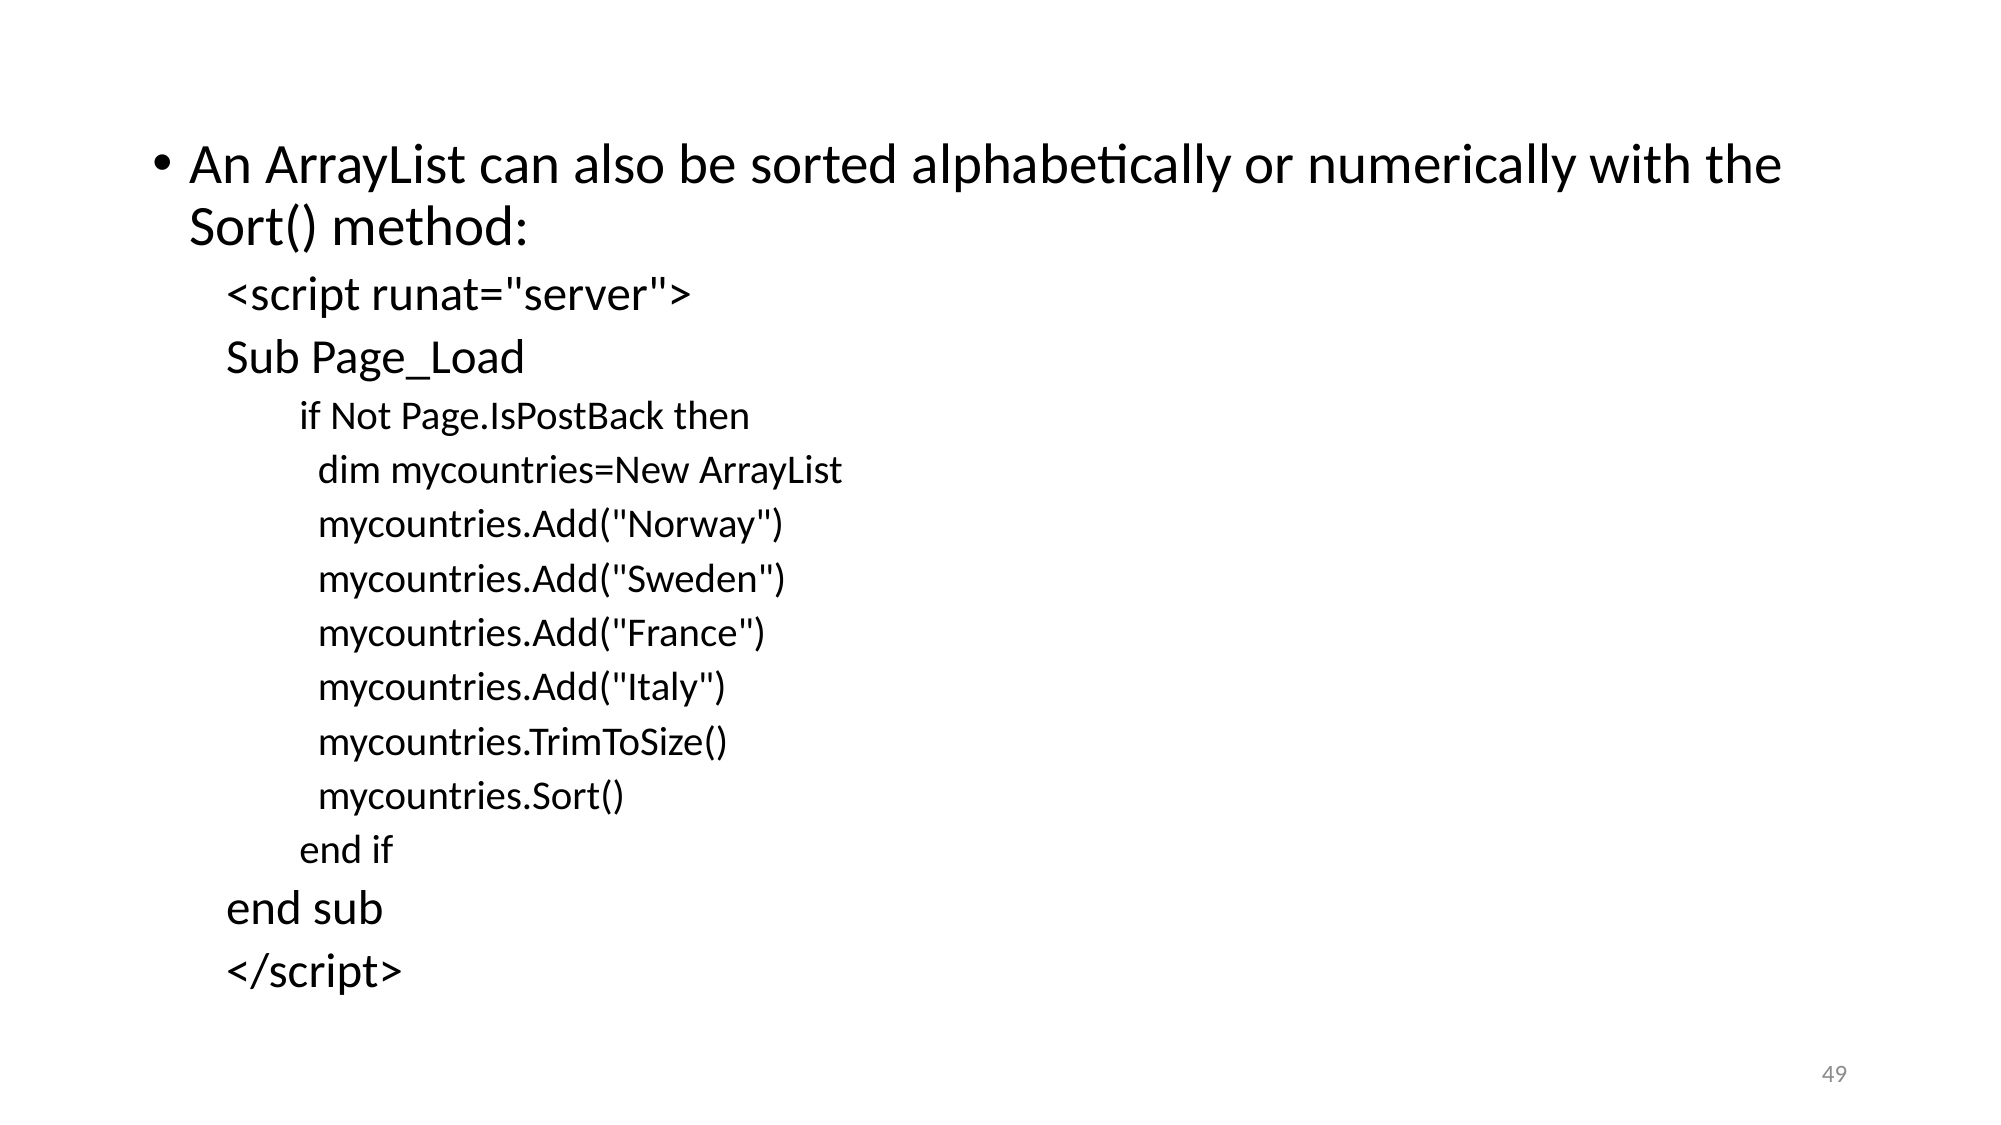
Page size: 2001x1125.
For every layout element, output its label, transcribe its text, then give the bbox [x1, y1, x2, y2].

slide_number 49 [1412, 1042, 1863, 1103]
list An ArrayList can also be sorted alphabetically or numerically with the Sort() method: <script runat="server"> Sub Page_Load if Not Page.IsPostBack then dim mycountries=New ArrayList mycountries.Add("Norway") mycountries.Add("Sweden") mycountries.Add("France") mycountries.Add("Italy") mycountries.TrimToSize() mycountries.Sort() end if end sub </script> [137, 127, 1863, 1014]
